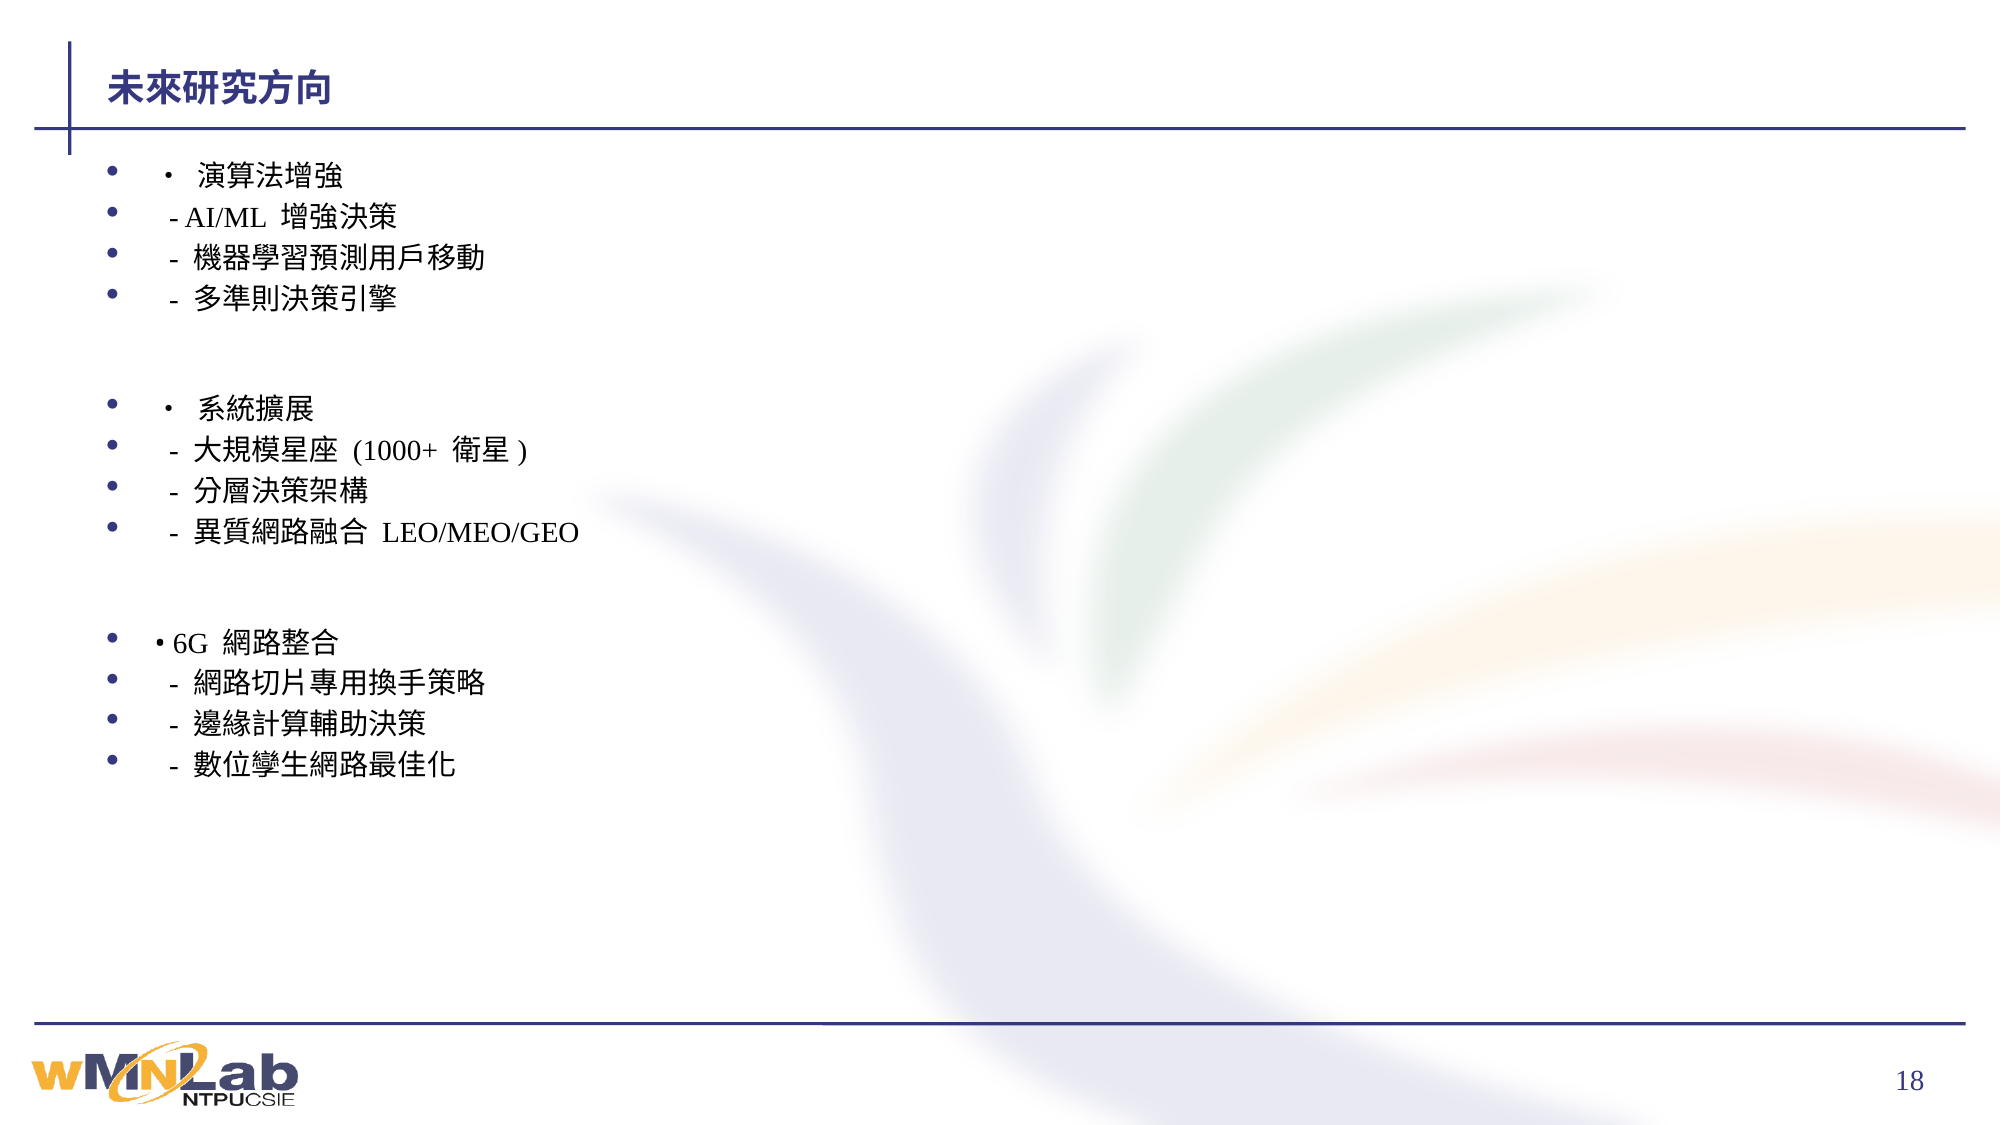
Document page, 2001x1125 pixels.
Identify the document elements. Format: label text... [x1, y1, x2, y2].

title 未來研究方向 [92, 23, 1966, 117]
picture [0, 0, 2000, 1125]
list • 演算法增強 - AI/ML 增強決策 - 機器學習預測用戶移動 - 多準則決策引擎 • 系統擴展 - 大規模星座 (1000+ 衛星) - 分層決策架構 - 異質網路融合 LEO/MEO/GEO • 6G 網路整合 - 網路切片專用換手策略 - 邊緣計算輔助決策 - 數位孿生網路最佳化 [92, 149, 1966, 1002]
